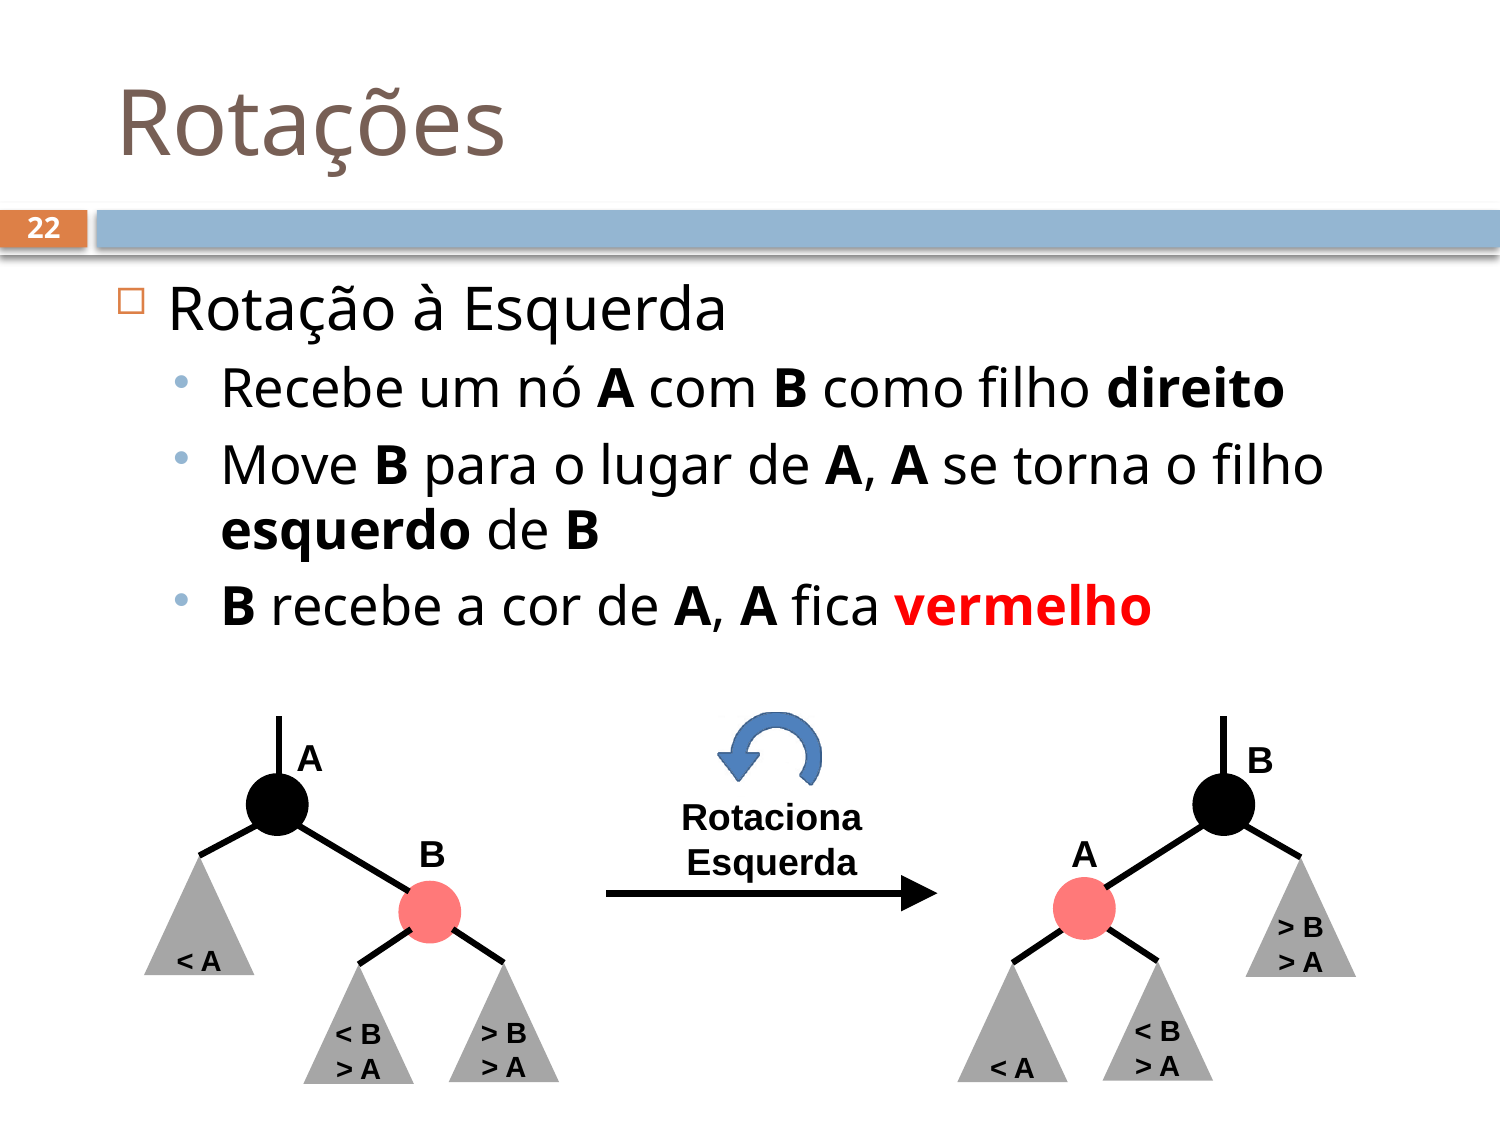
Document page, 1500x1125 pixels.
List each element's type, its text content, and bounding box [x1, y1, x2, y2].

slide_number 22 [0, 208, 88, 249]
list Rotação à Esquerda Recebe um nó A com B como filho direito Move B para o lugar de A, A se torna o filho esquerdo de B B recebe a cor de A, A fica vermelho [100, 262, 1438, 1000]
title Rotações [100, 37, 1438, 200]
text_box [93, 703, 1407, 1095]
